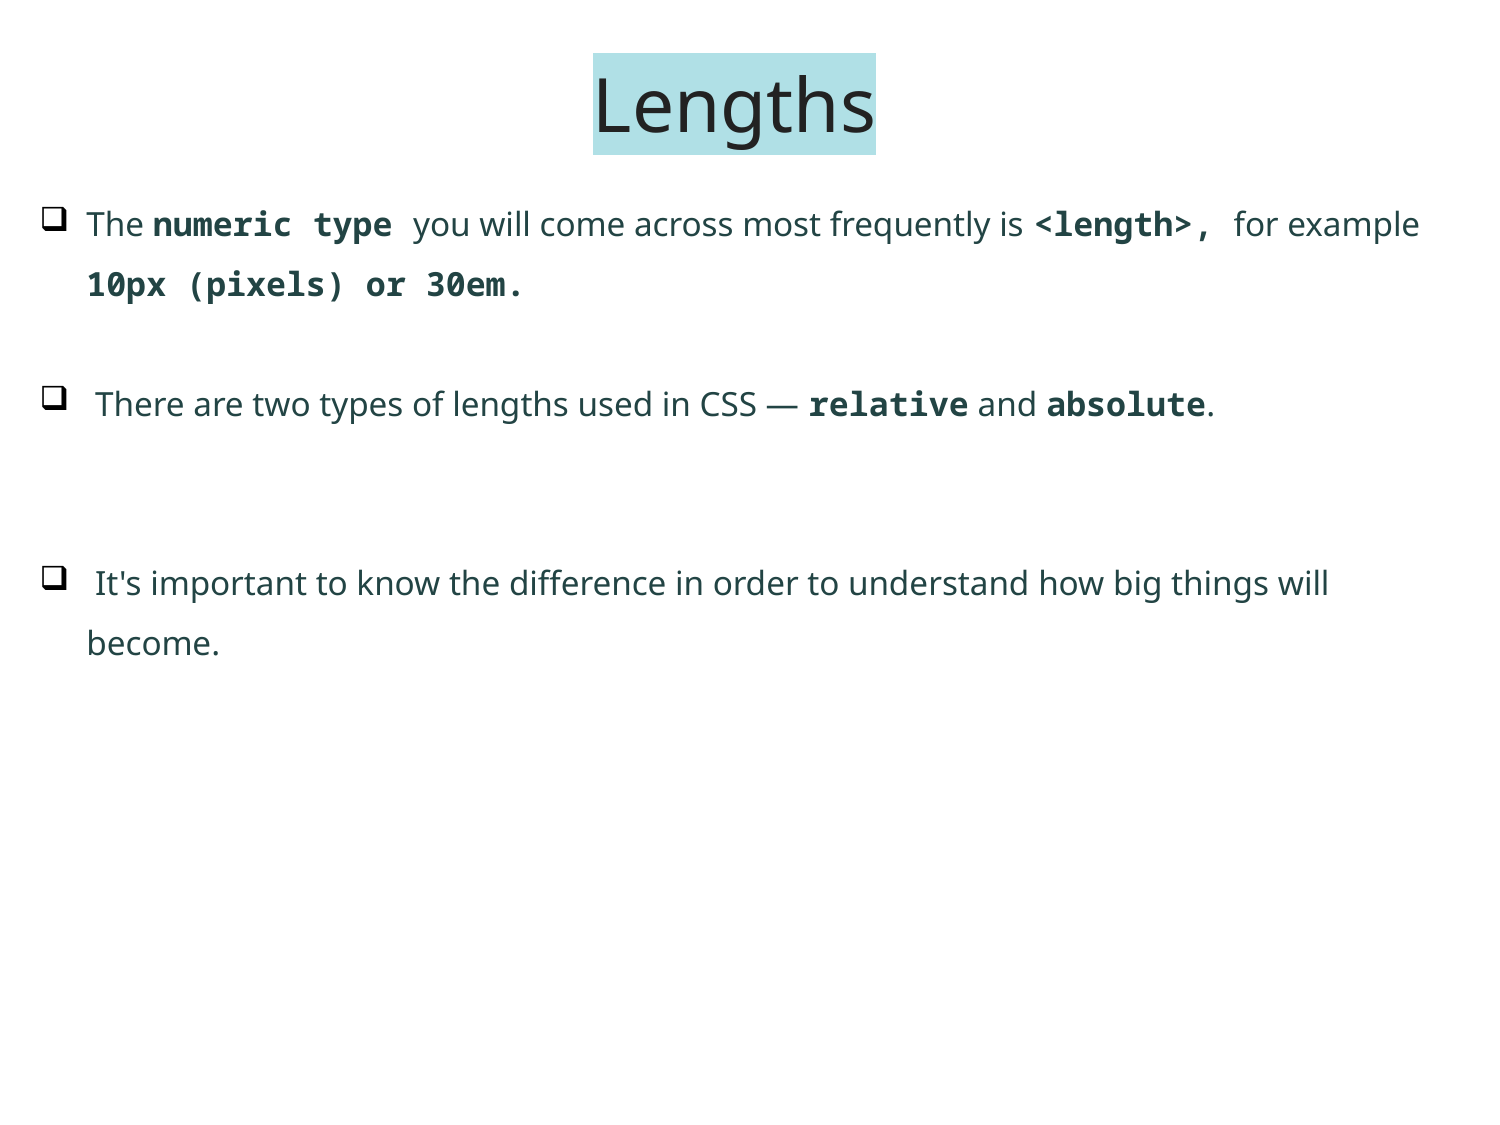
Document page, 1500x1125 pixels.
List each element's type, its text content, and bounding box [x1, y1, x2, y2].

title Lengths [59, 29, 1410, 149]
list The numeric type you will come across most frequently is <length>, for example 10px (pixels) or 30em. There are two types of lengths used in CSS — relative and absolute. It's important to know the difference in order to understand how big things will become. [24, 168, 1458, 1086]
